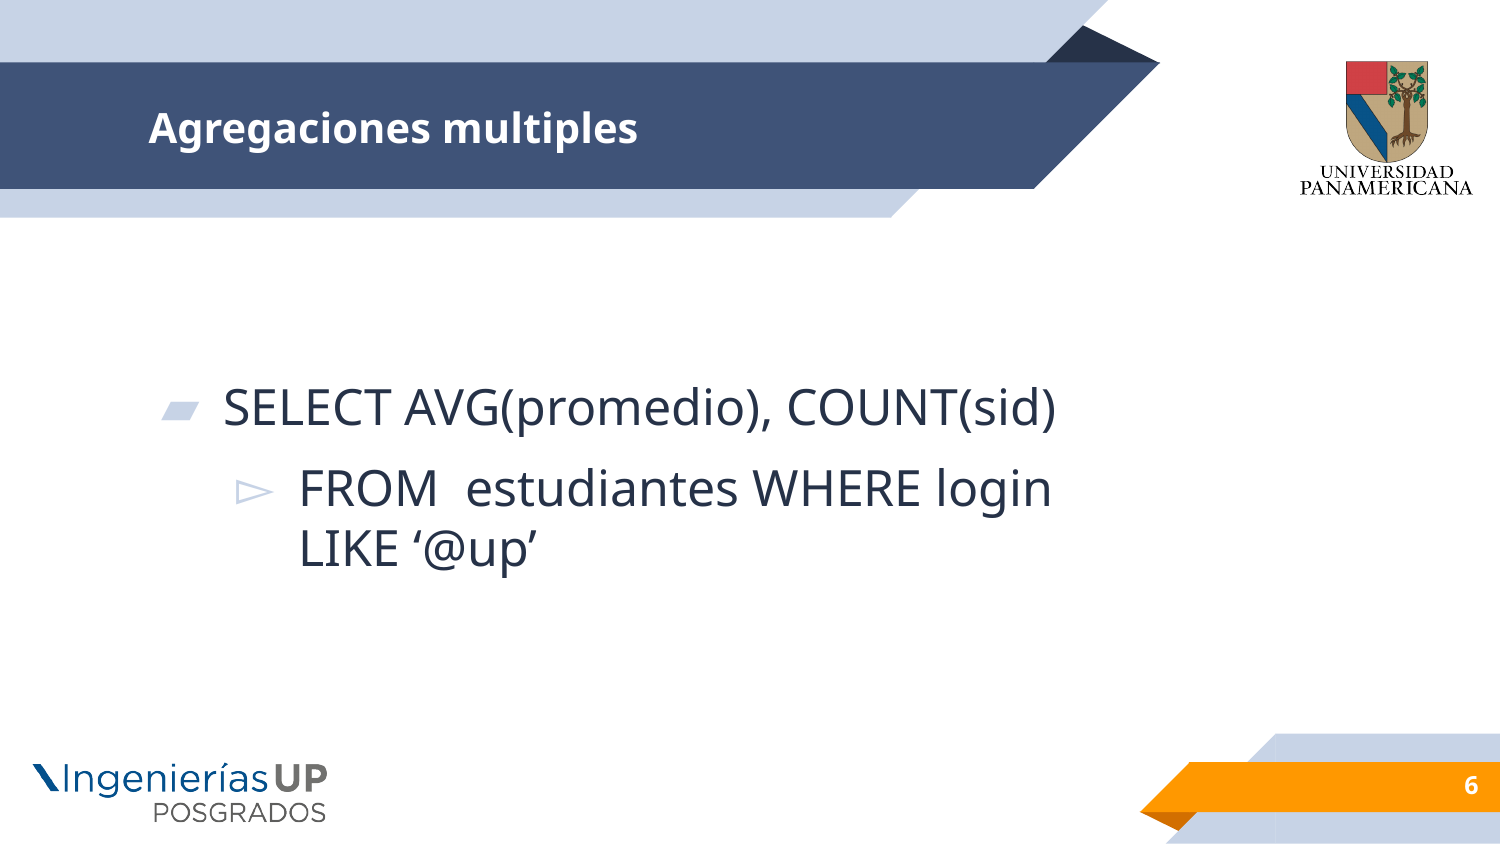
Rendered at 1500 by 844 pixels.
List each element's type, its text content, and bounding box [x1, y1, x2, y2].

picture [15, 737, 344, 844]
slide_number 6 [1249, 760, 1494, 813]
title Agregaciones multiples [133, 64, 1035, 190]
picture [1286, 44, 1490, 210]
list SELECT AVG(promedio), COUNT(sid) FROM estudiantes WHERE login LIKE ‘@up’ [133, 217, 1140, 734]
